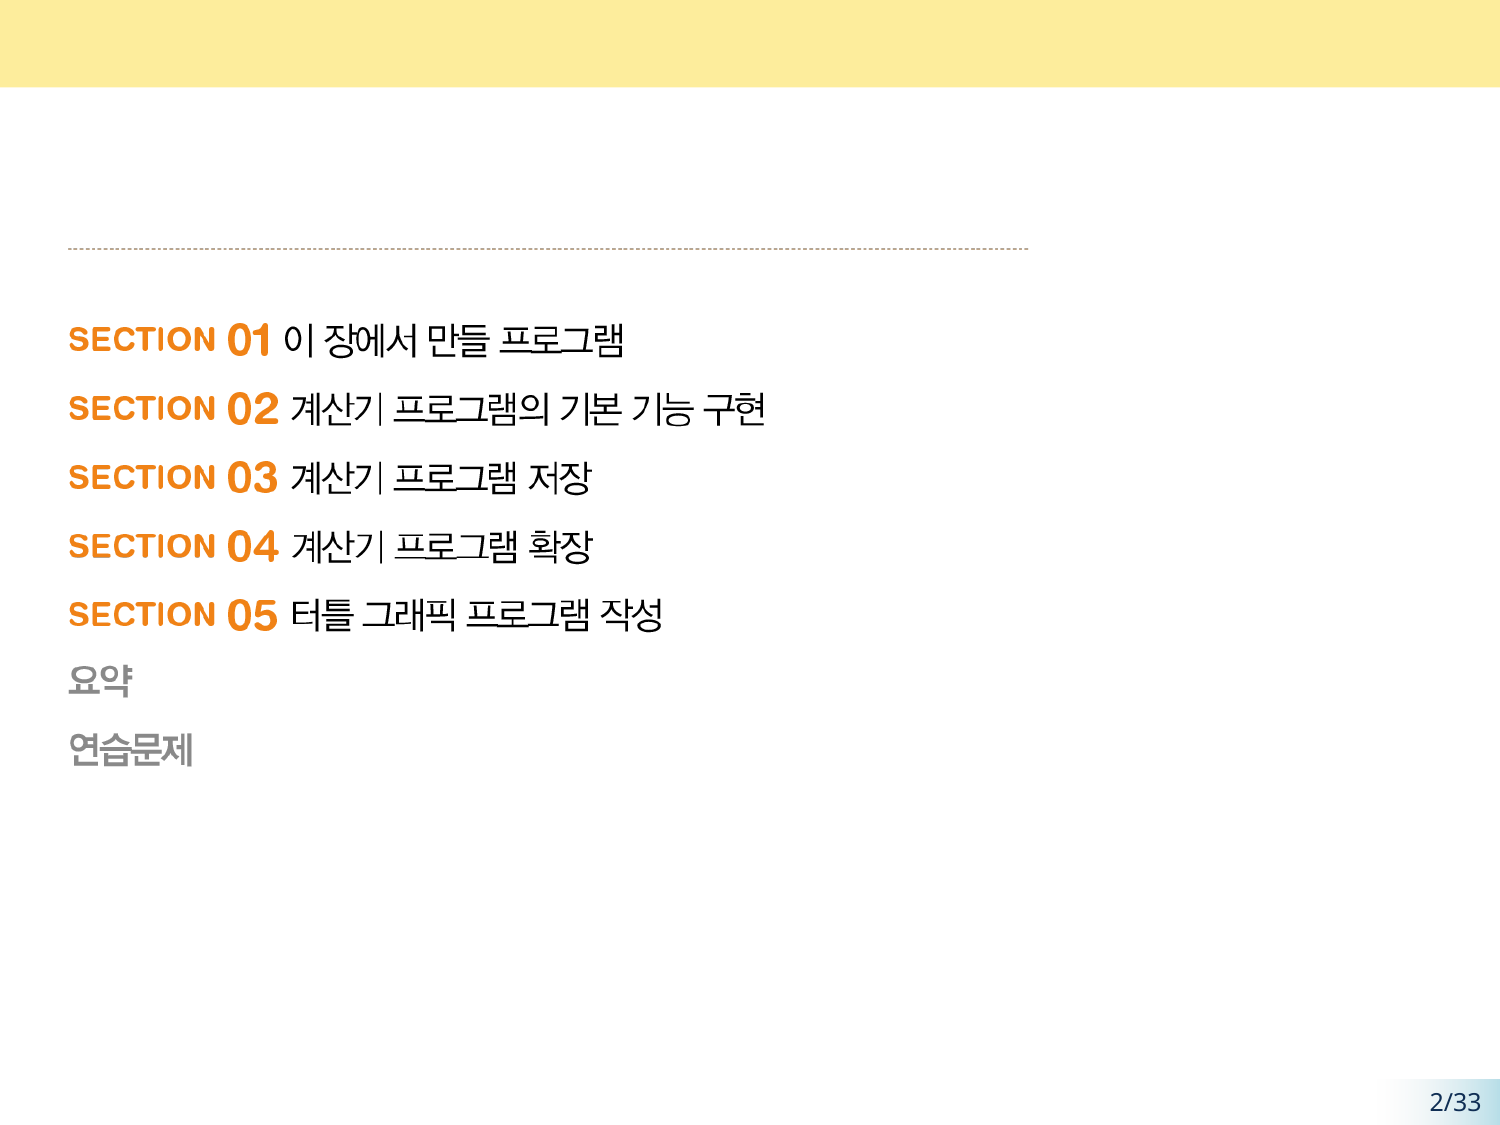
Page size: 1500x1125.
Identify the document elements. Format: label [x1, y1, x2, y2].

picture [35, 226, 1087, 778]
